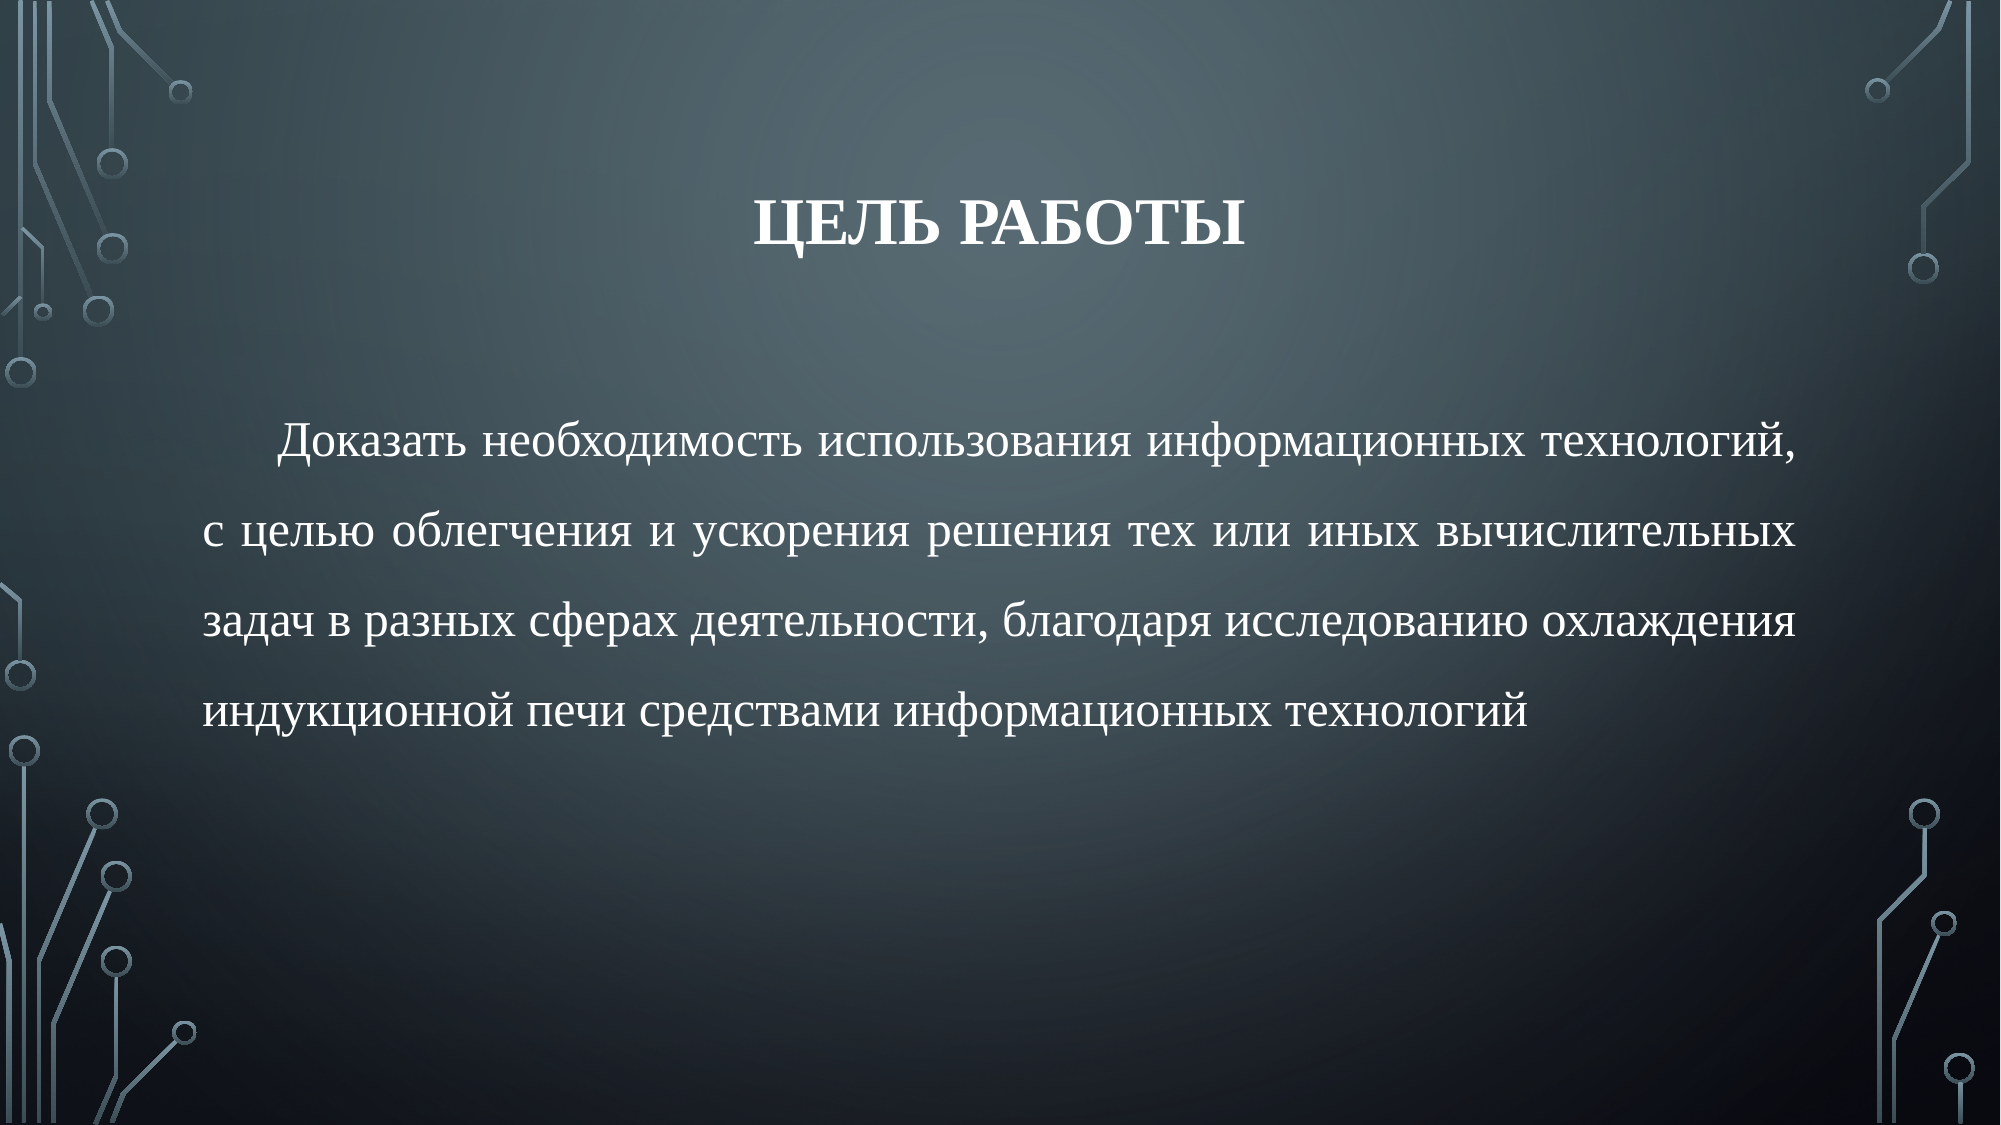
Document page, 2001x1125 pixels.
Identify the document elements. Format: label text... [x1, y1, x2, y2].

title Цель работы [187, 101, 1813, 344]
list Доказать необходимость использования информационных технологий, с целью облегчения и ускорения решения тех или иных вычислительных задач в разных сферах деятельности, благодаря исследованию охлаждения индукционной печи средствами информационных технологий [187, 369, 1813, 950]
